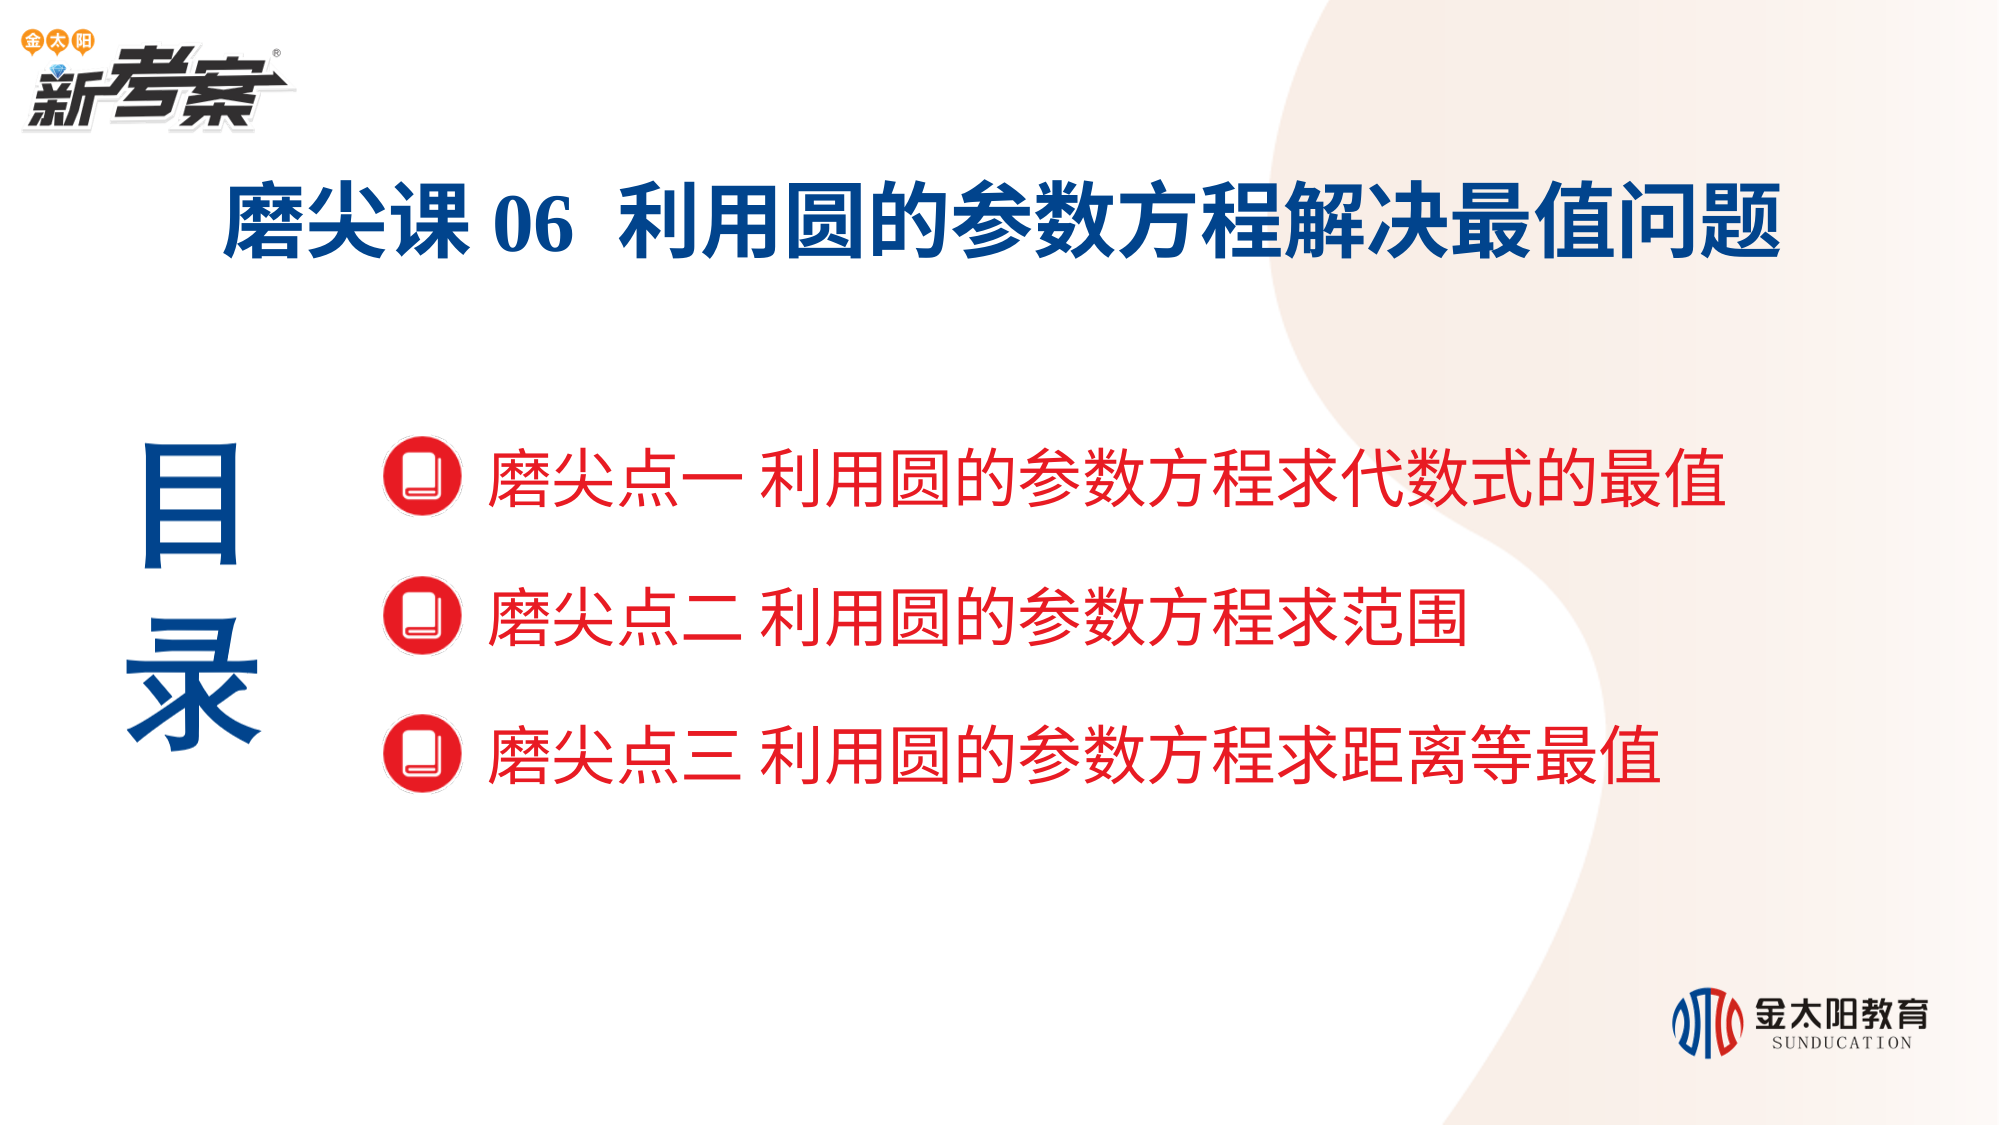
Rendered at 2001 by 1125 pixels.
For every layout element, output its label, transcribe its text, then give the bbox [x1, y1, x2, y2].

picture [0, 0, 2000, 1125]
text_box 磨尖点三 利用圆的参数方程求距离等最值 [475, 708, 1911, 800]
text_box 磨尖点二 利用圆的参数方程求范围 [475, 570, 1911, 662]
text_box 磨尖课06 利用圆的参数方程解决最值问题 [101, 152, 1904, 284]
text_box 磨尖点一 利用圆的参数方程求代数式的最值 [475, 430, 1911, 522]
